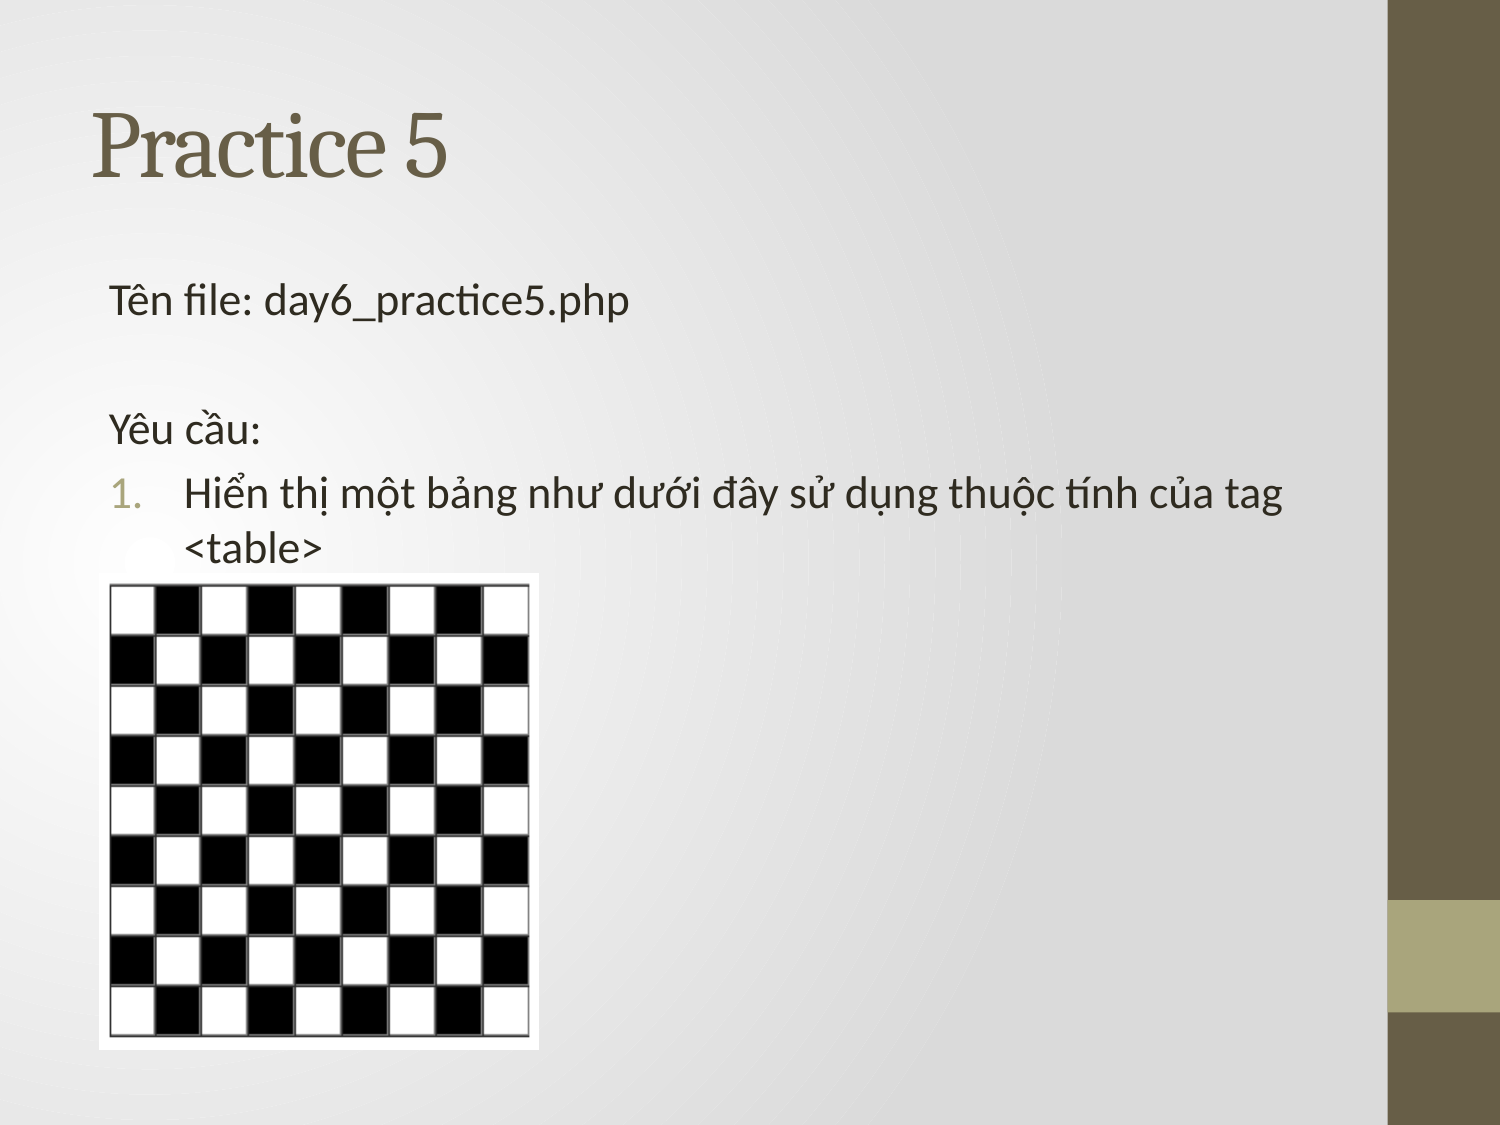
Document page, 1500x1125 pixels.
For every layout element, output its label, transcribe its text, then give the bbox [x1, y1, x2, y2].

picture [99, 572, 540, 1051]
title Practice 5 [75, 45, 1325, 233]
list Tên file: day6_practice5.php Yêu cầu: Hiển thị một bảng như dưới đây sử dụng thuộc tính của tag <table> [75, 262, 1325, 1050]
